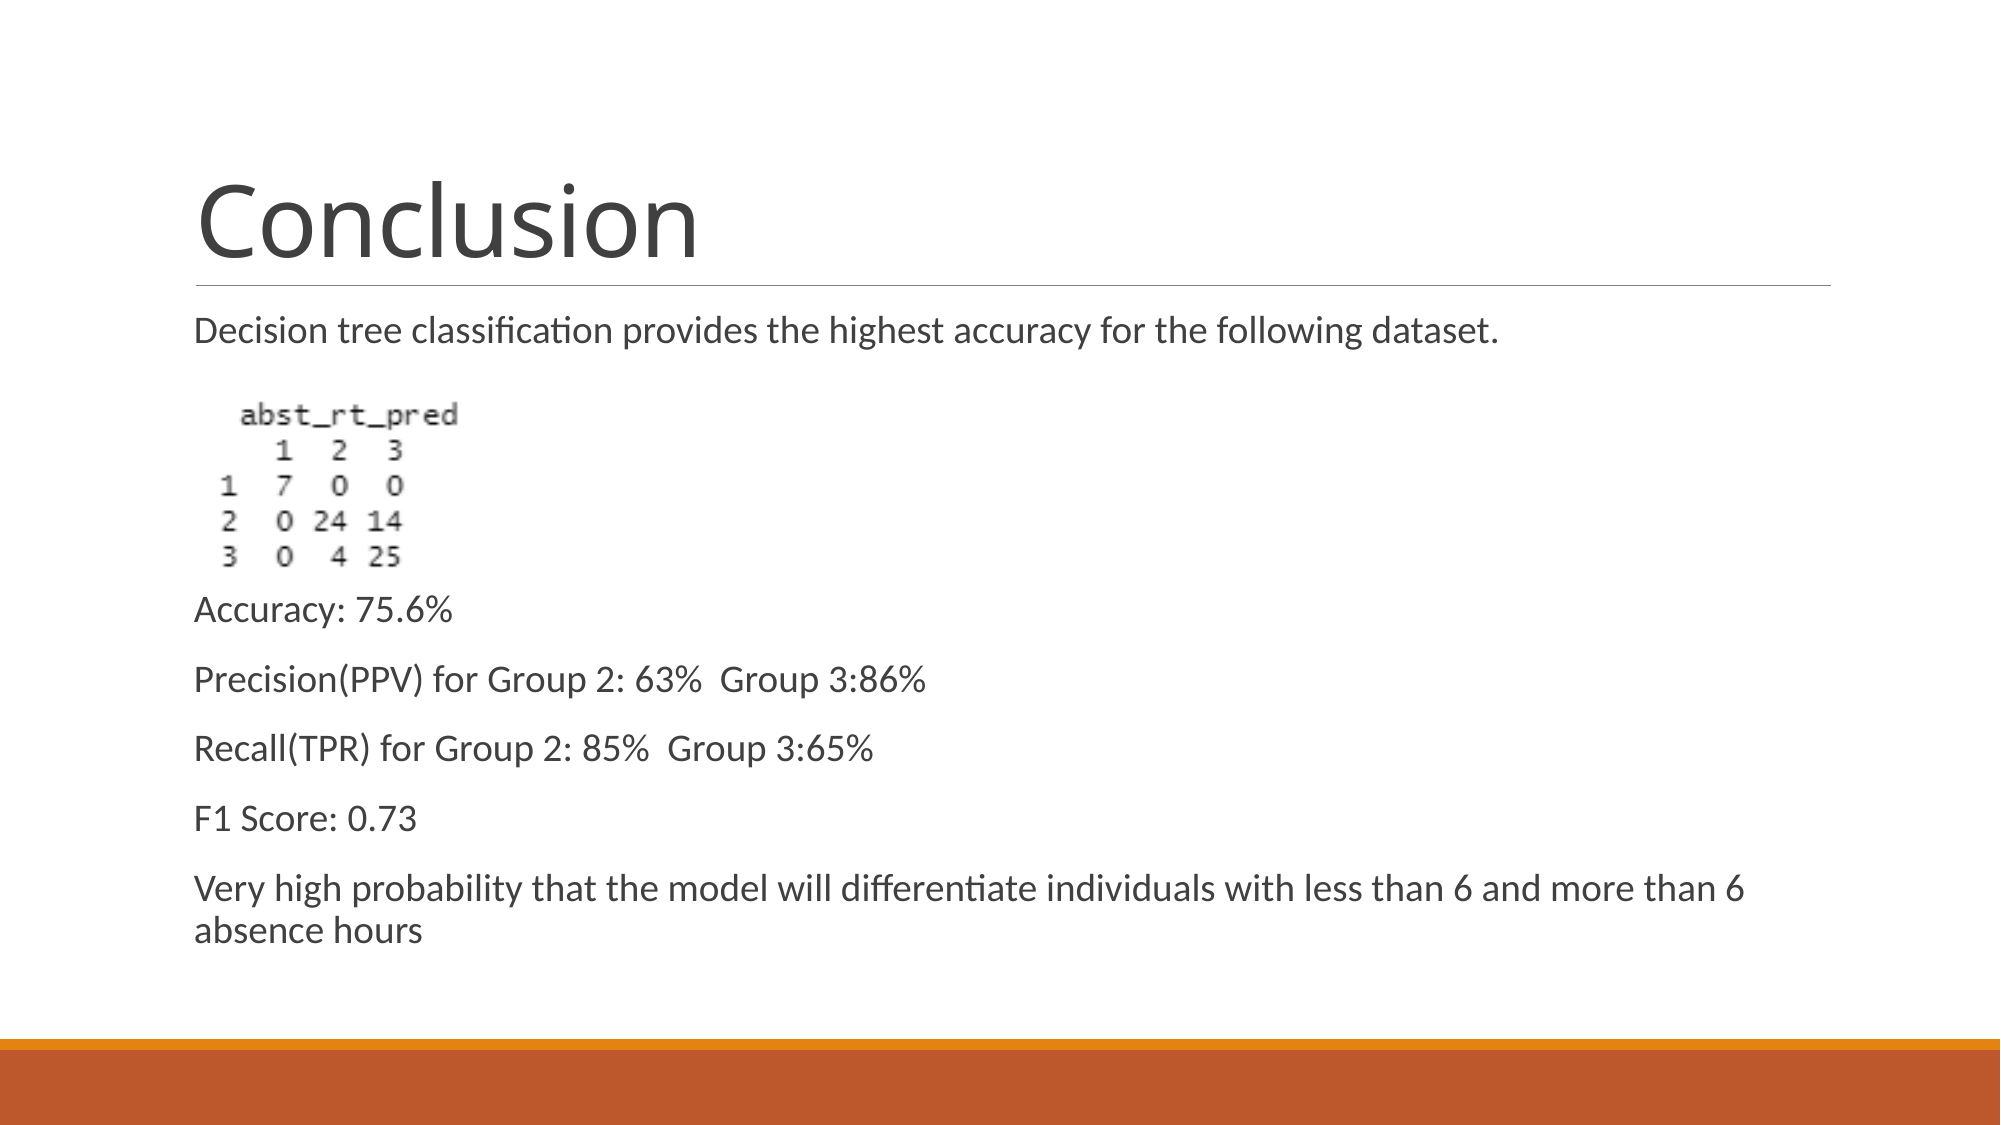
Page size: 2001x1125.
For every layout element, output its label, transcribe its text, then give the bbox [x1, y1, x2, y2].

title Conclusion [180, 47, 1830, 285]
list Decision tree classification provides the highest accuracy for the following dataset. Accuracy: 75.6% Precision(PPV) for Group 2: 63% Group 3:86% Recall(TPR) for Group 2: 85% Group 3:65% F1 Score: 0.73 Very high probability that the model will differentiate individuals with less than 6 and more than 6 absence hours [180, 302, 1830, 963]
picture [197, 374, 501, 591]
